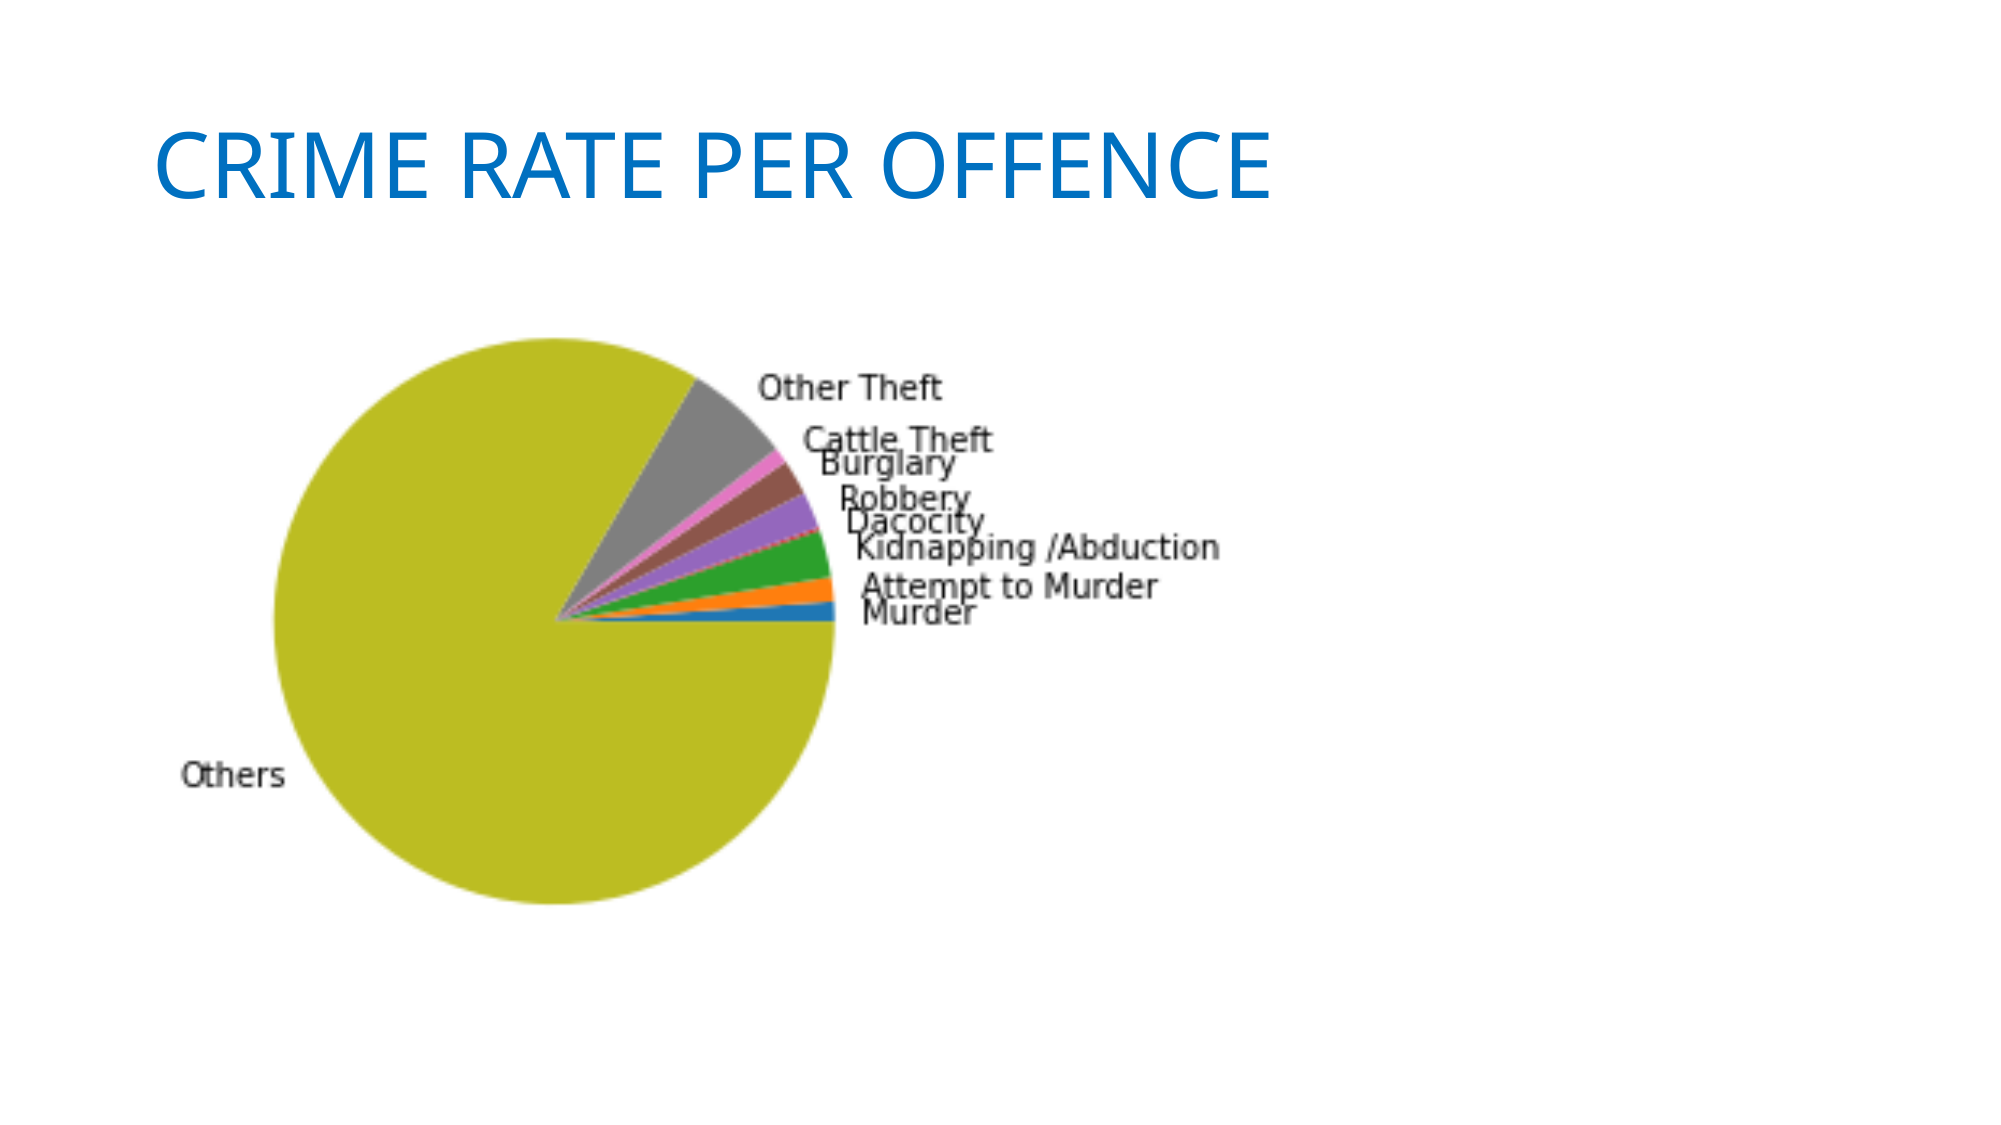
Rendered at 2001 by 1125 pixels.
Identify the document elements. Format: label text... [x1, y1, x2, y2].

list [137, 245, 1304, 990]
title CRIME RATE PER OFFENCE [137, 59, 1863, 278]
